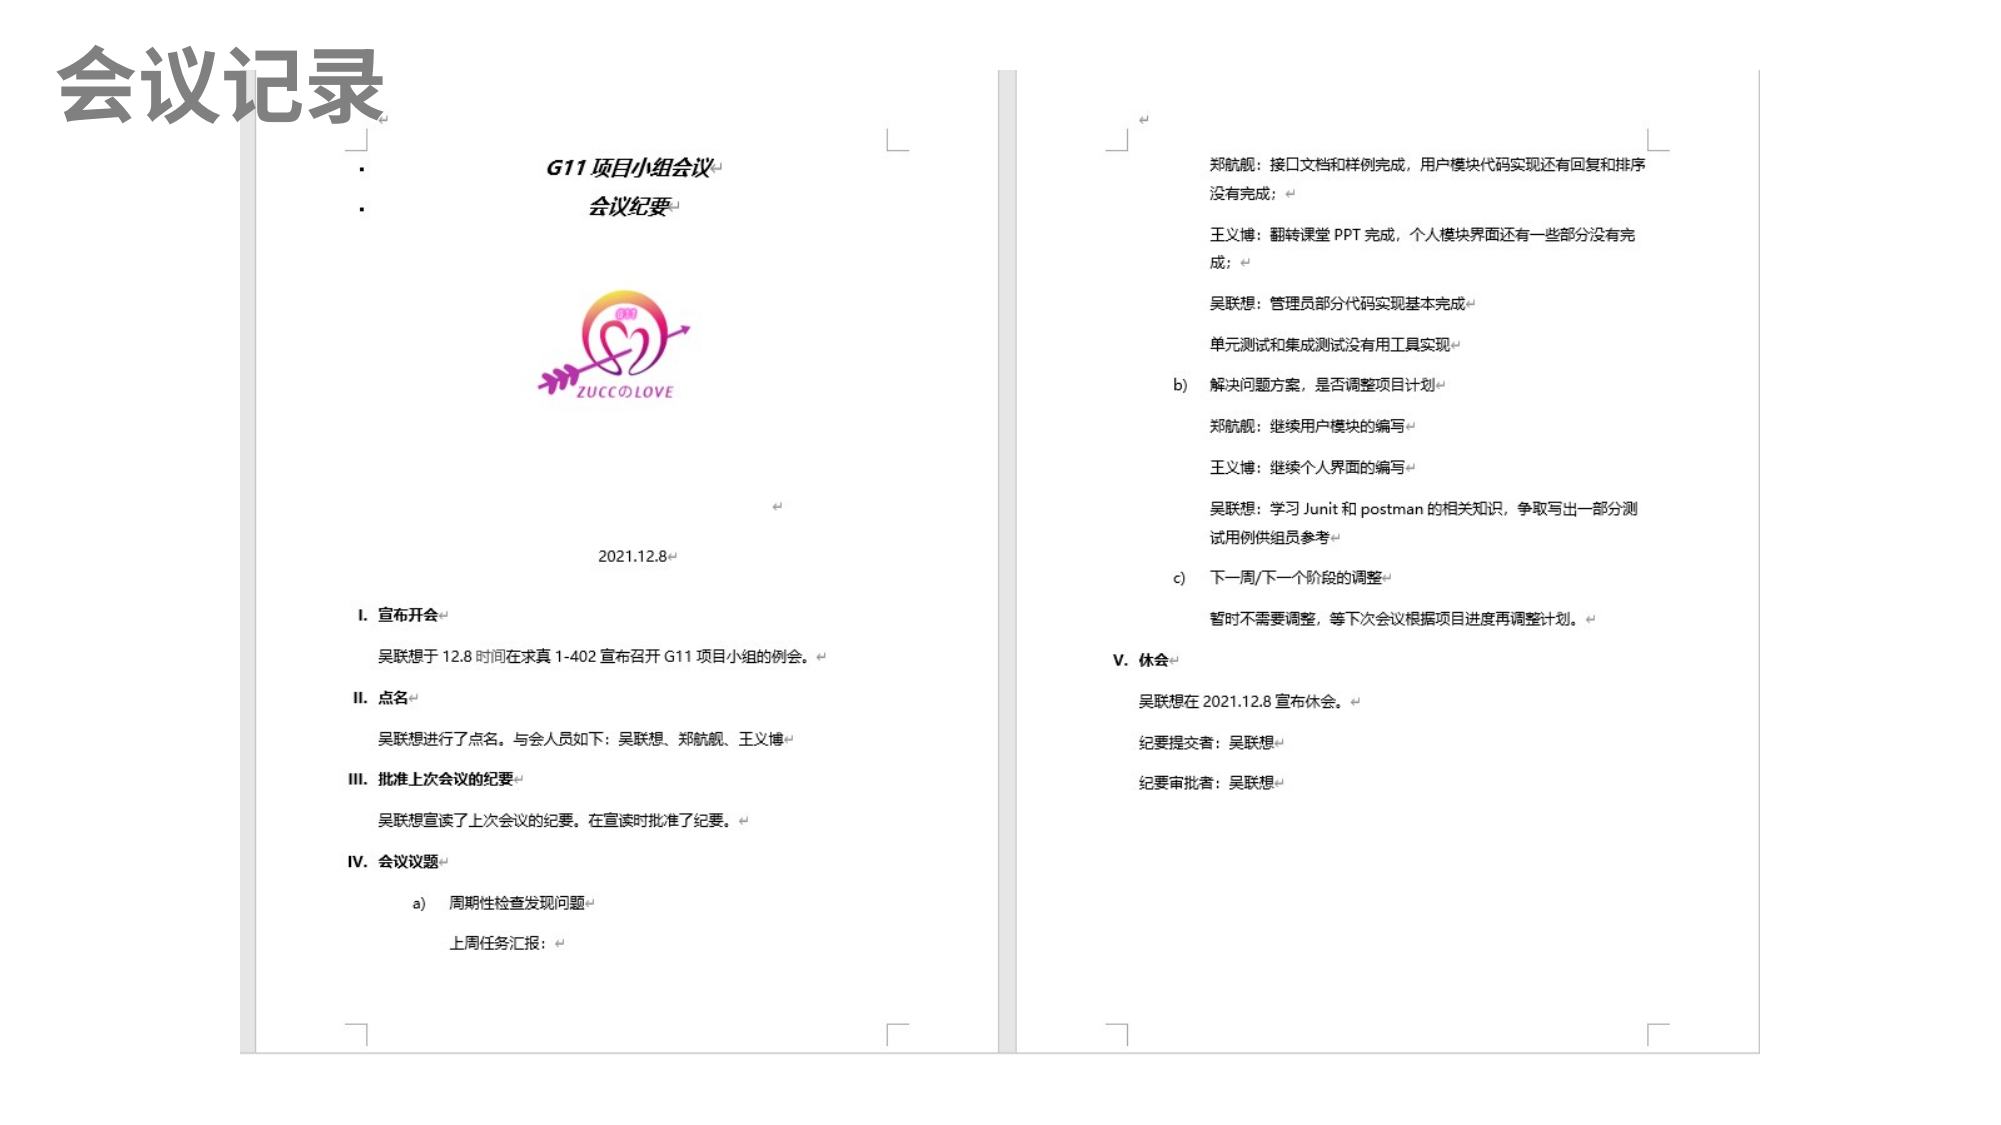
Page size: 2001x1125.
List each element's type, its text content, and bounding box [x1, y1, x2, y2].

picture [240, 70, 1760, 1055]
text_box 会议记录 [40, 25, 404, 141]
